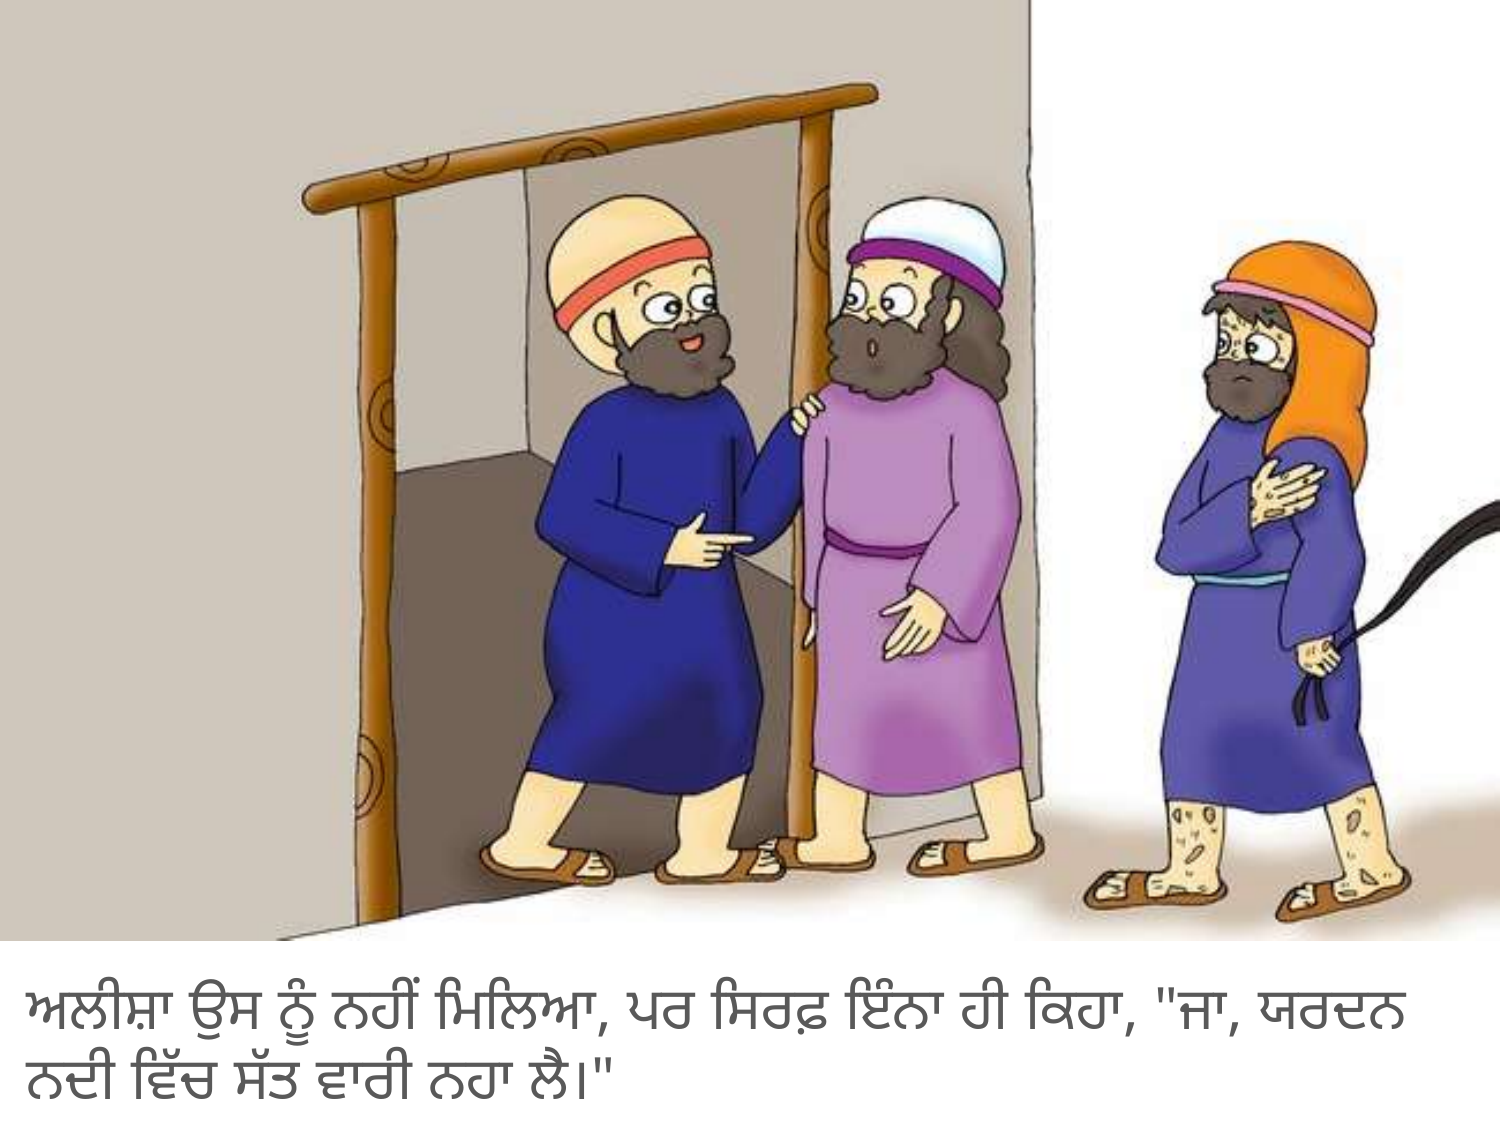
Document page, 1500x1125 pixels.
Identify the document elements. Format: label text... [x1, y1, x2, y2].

picture [0, 0, 1500, 941]
text_box ਅਲੀਸ਼ਾ ਉਸ ਨੂੰ ਨਹੀਂ ਮਿਲਿਆ, ਪਰ ਸਿਰਫ਼ ਇੰਨਾ ਹੀ ਕਿਹਾ, "ਜਾ, ਯਰਦਨ ਨਦੀ ਵਿੱਚ ਸੱਤ ਵਾਰੀ ਨਹਾ ਲੈ।" [11, 964, 1483, 1119]
